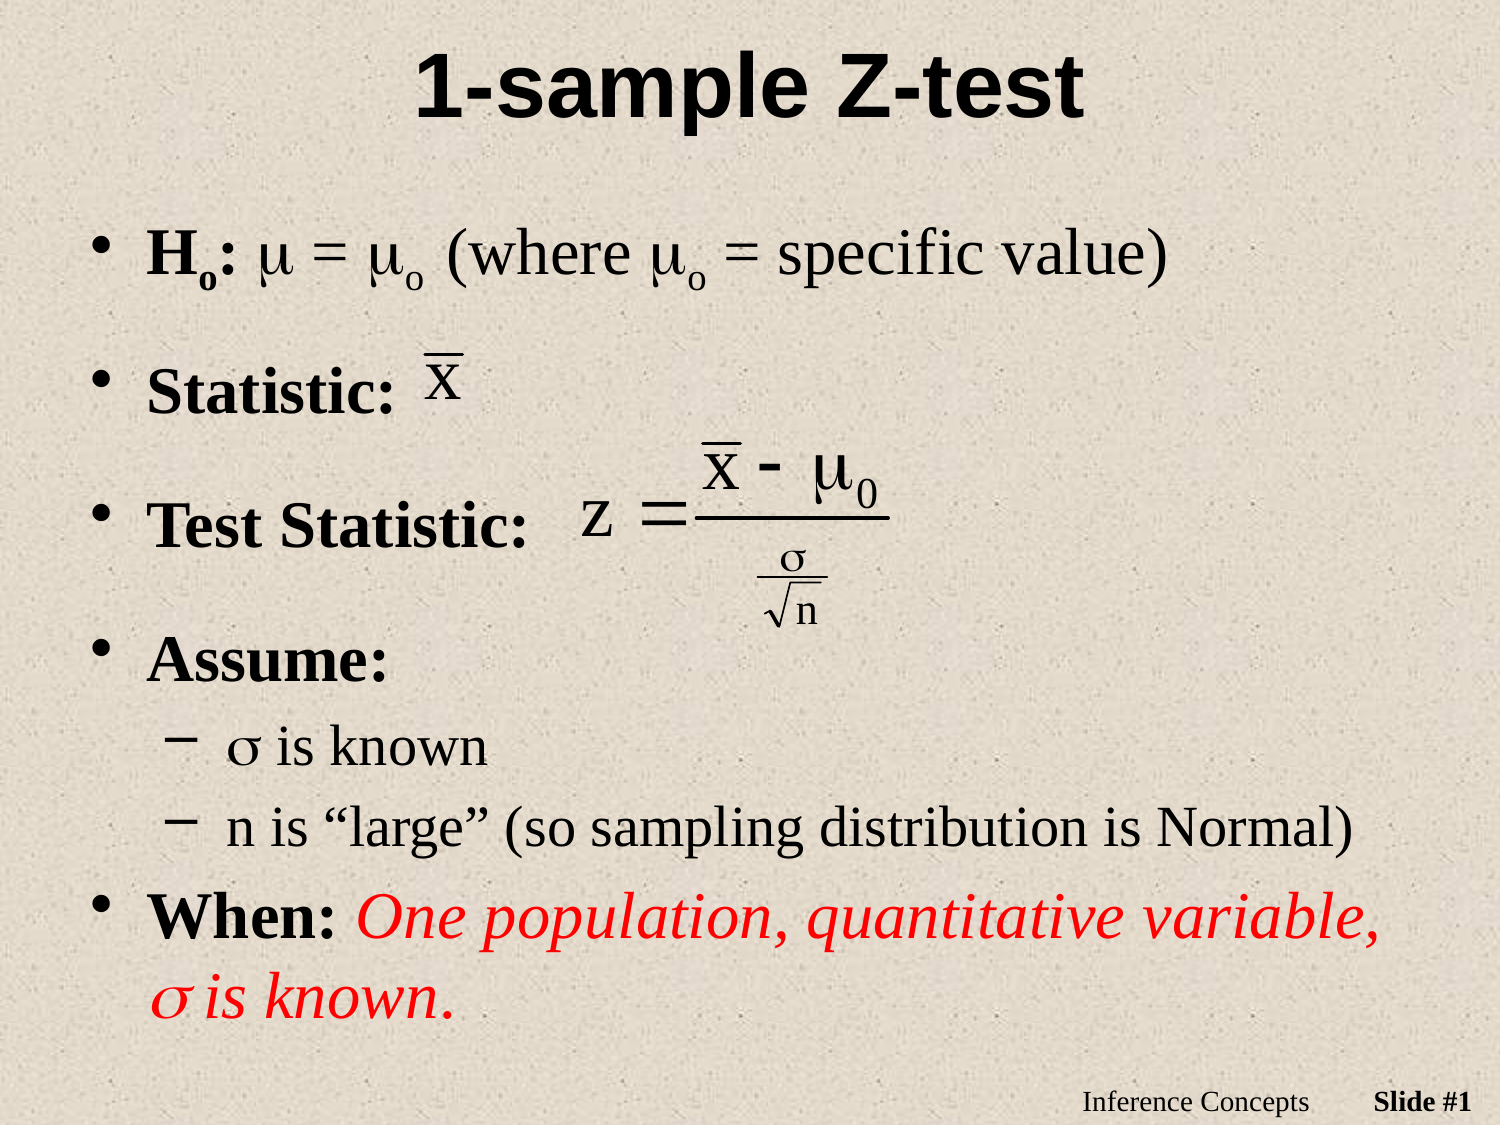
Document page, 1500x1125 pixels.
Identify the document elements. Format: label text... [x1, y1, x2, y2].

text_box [412, 337, 476, 413]
title 1-sample Z-test [112, 12, 1388, 151]
picture [0, 0, 1500, 1125]
list Ho: m = mo (where mo = specific value) Statistic: Test Statistic: Assume: s is known n is “large” (so sampling distribution is Normal) When: One population, quantitative variable, s is known. [74, 199, 1426, 1088]
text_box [569, 416, 906, 645]
footer Inference Concepts [849, 1088, 1326, 1113]
slide_number Slide #1 [1324, 1074, 1488, 1101]
